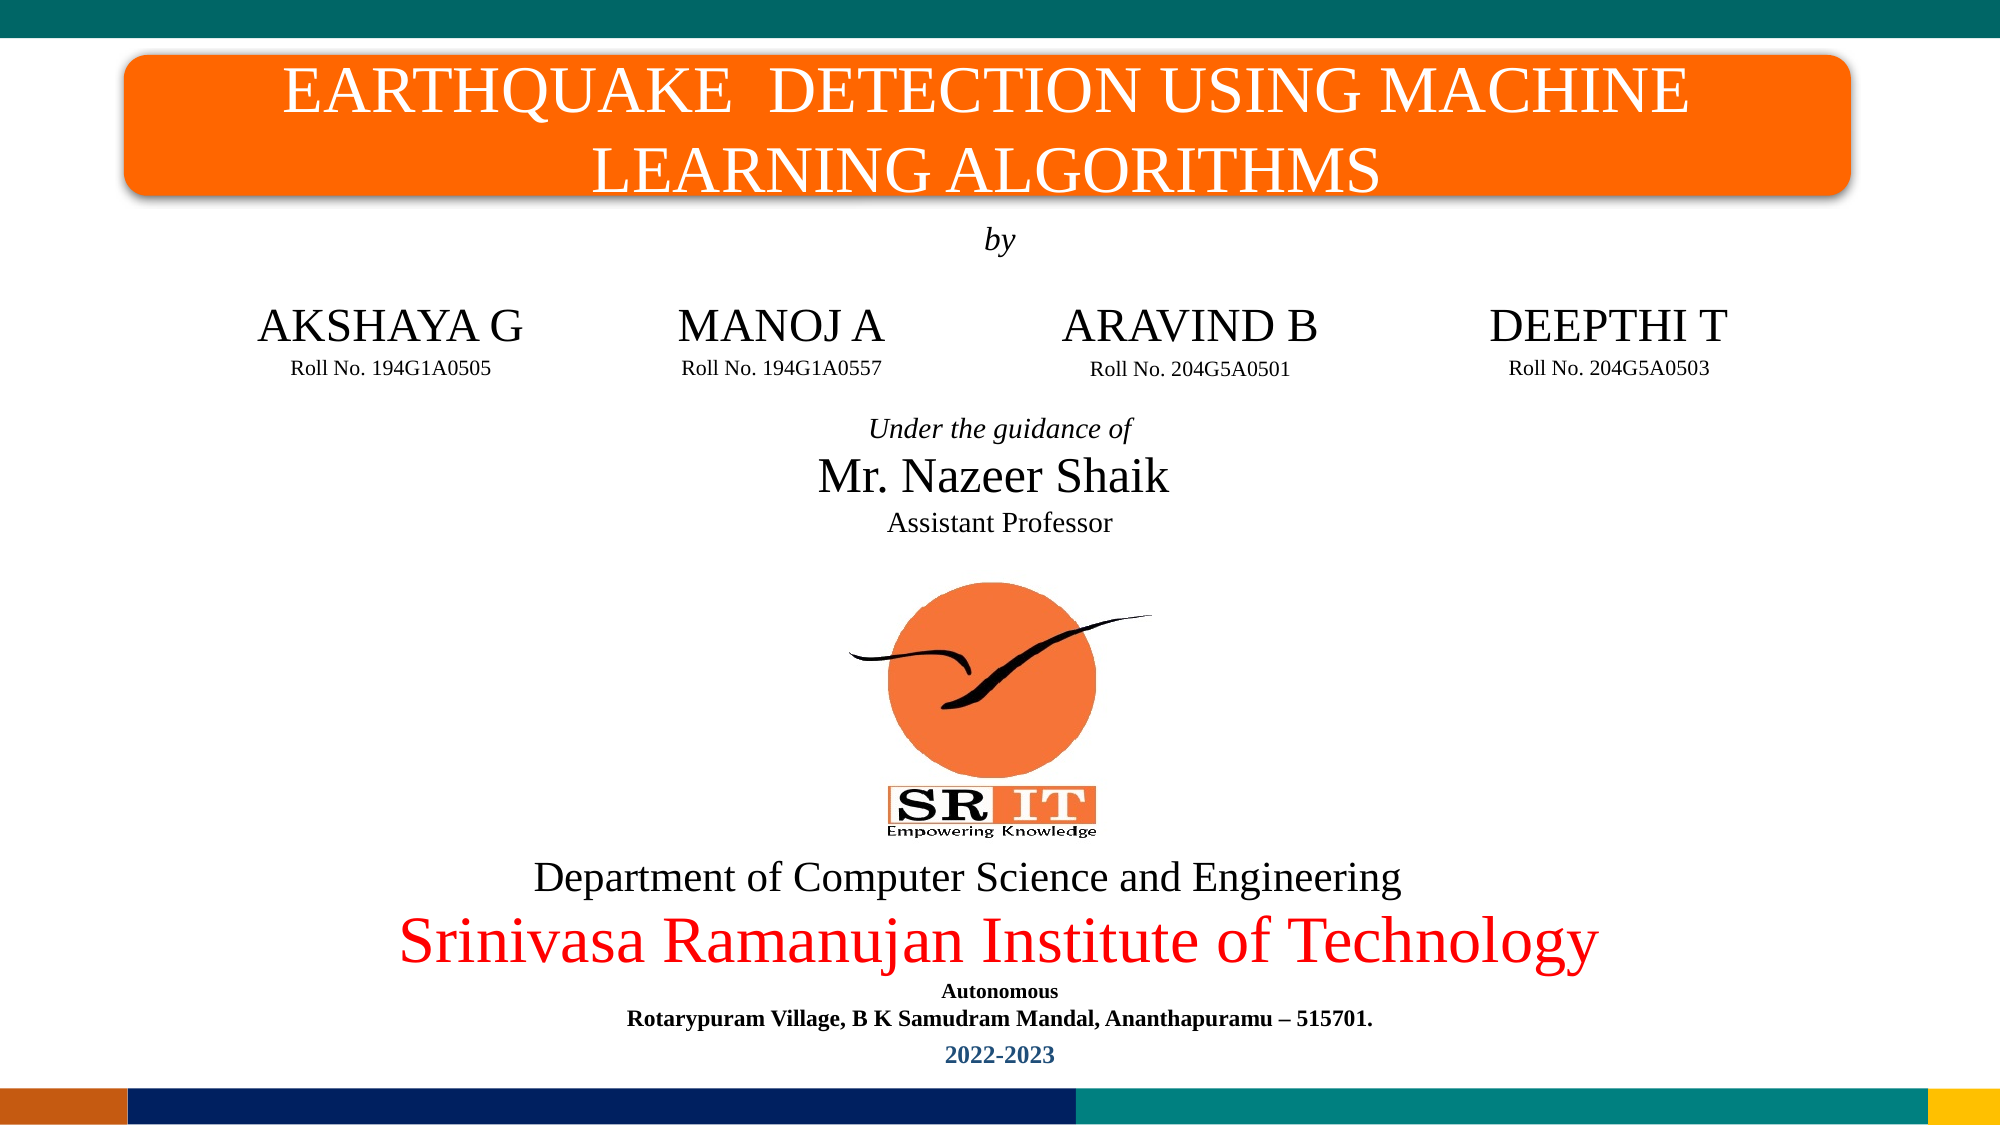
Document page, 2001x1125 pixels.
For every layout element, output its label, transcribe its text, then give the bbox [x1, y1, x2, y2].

text_box AKSHAYA G Roll No. 194G1A0505 [195, 292, 587, 389]
text_box Under the guidance of Mr. Nazeer Shaik Assistant Professor Assistant Professor [616, 406, 1384, 554]
text_box MANOJ A Roll No. 194G1A0557 [587, 292, 978, 389]
text_box EARTHQUAKE DETECTION USING MACHINE LEARNING ALGORITHMS [123, 54, 1851, 196]
text_box DEEPTHI T Roll No. 204G5A0503 [1413, 292, 1805, 389]
text_box by [445, 206, 1555, 265]
text_box ARAVIND B Roll No. 204G5A0501 [995, 293, 1386, 389]
text_box Department of Computer Science and Engineering Srinivasa Ramanujan Institute of Technology Autonomous Rotarypuram Village, B K Samudram Mandal, Ananthapuramu – 515701. 2022-2023 [248, 846, 1752, 1081]
picture [848, 570, 1152, 847]
